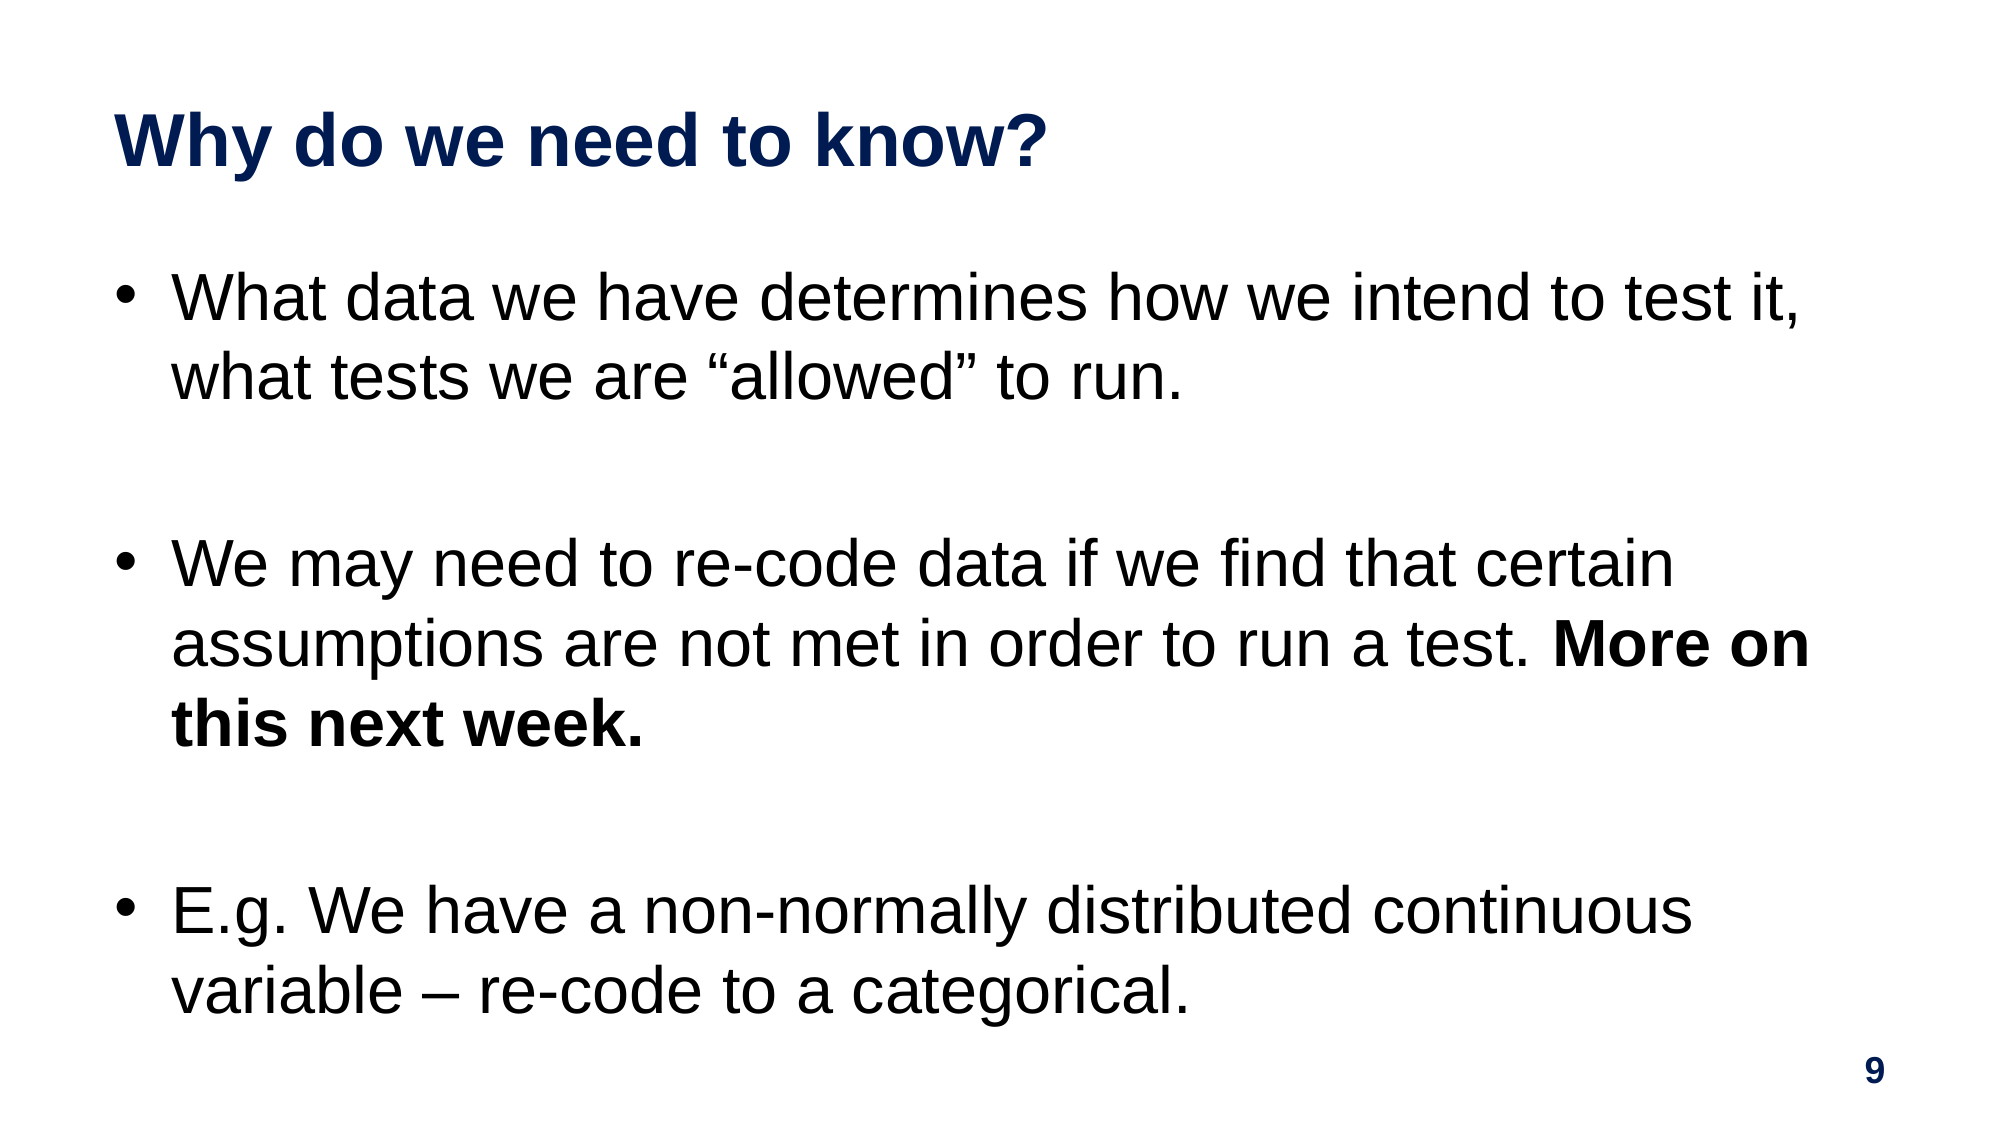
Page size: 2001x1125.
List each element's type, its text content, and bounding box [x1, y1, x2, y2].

list What data we have determines how we intend to test it, what tests we are “allowed” to run. We may need to re-code data if we find that certain assumptions are not met in order to run a test. More on this next week. E.g. We have a non-normally distributed continuous variable – re-code to a categorical. [99, 245, 1900, 1013]
slide_number 9 [1800, 1038, 1900, 1099]
title Why do we need to know? [99, 63, 1900, 209]
